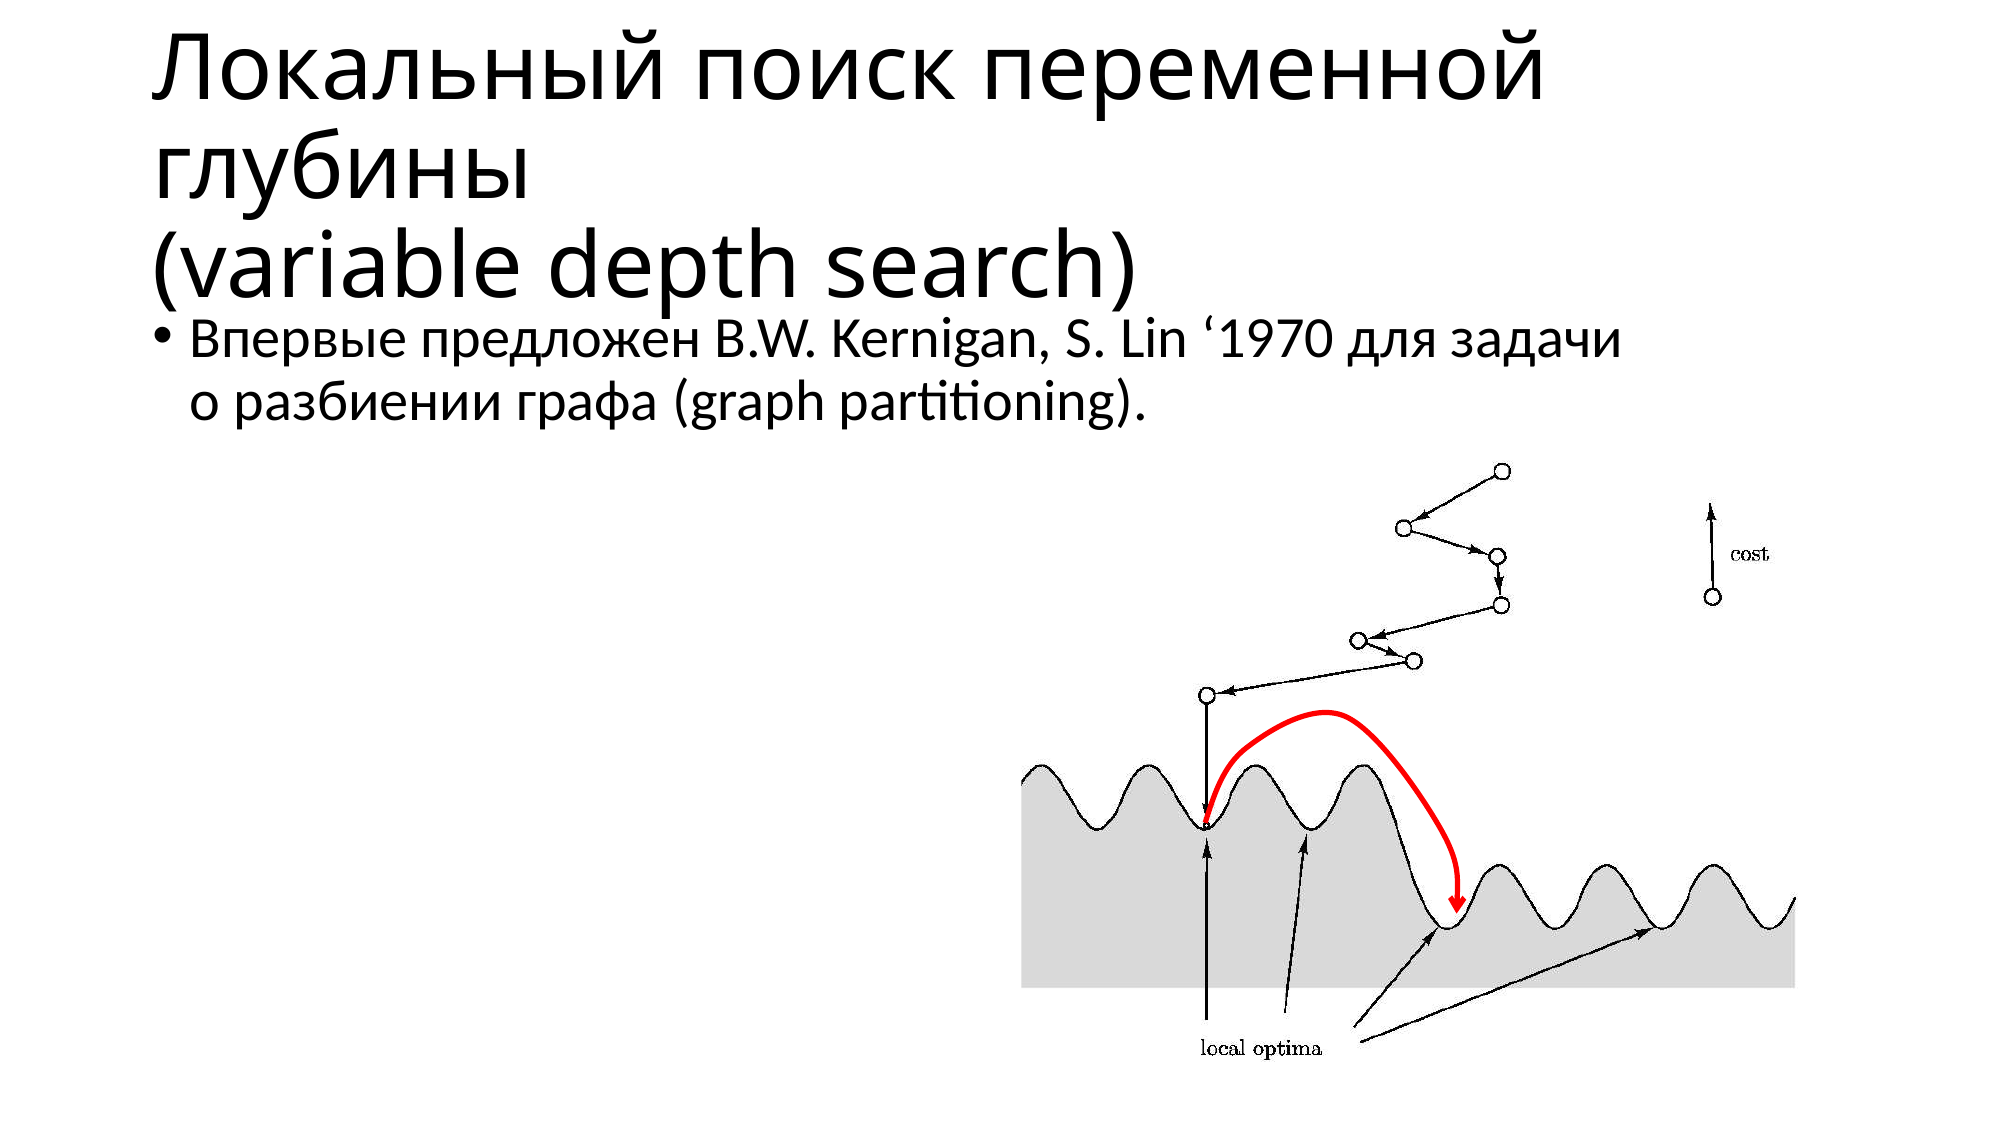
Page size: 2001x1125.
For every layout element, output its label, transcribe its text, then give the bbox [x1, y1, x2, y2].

picture [1021, 452, 1800, 1062]
title Локальный поиск переменной глубины (variable depth search) [137, 59, 1863, 278]
list Впервые предложен B.W. Kernigan, S. Lin ‘1970 для задачи о разбиении графа (graph partitioning). [137, 299, 1863, 1014]
